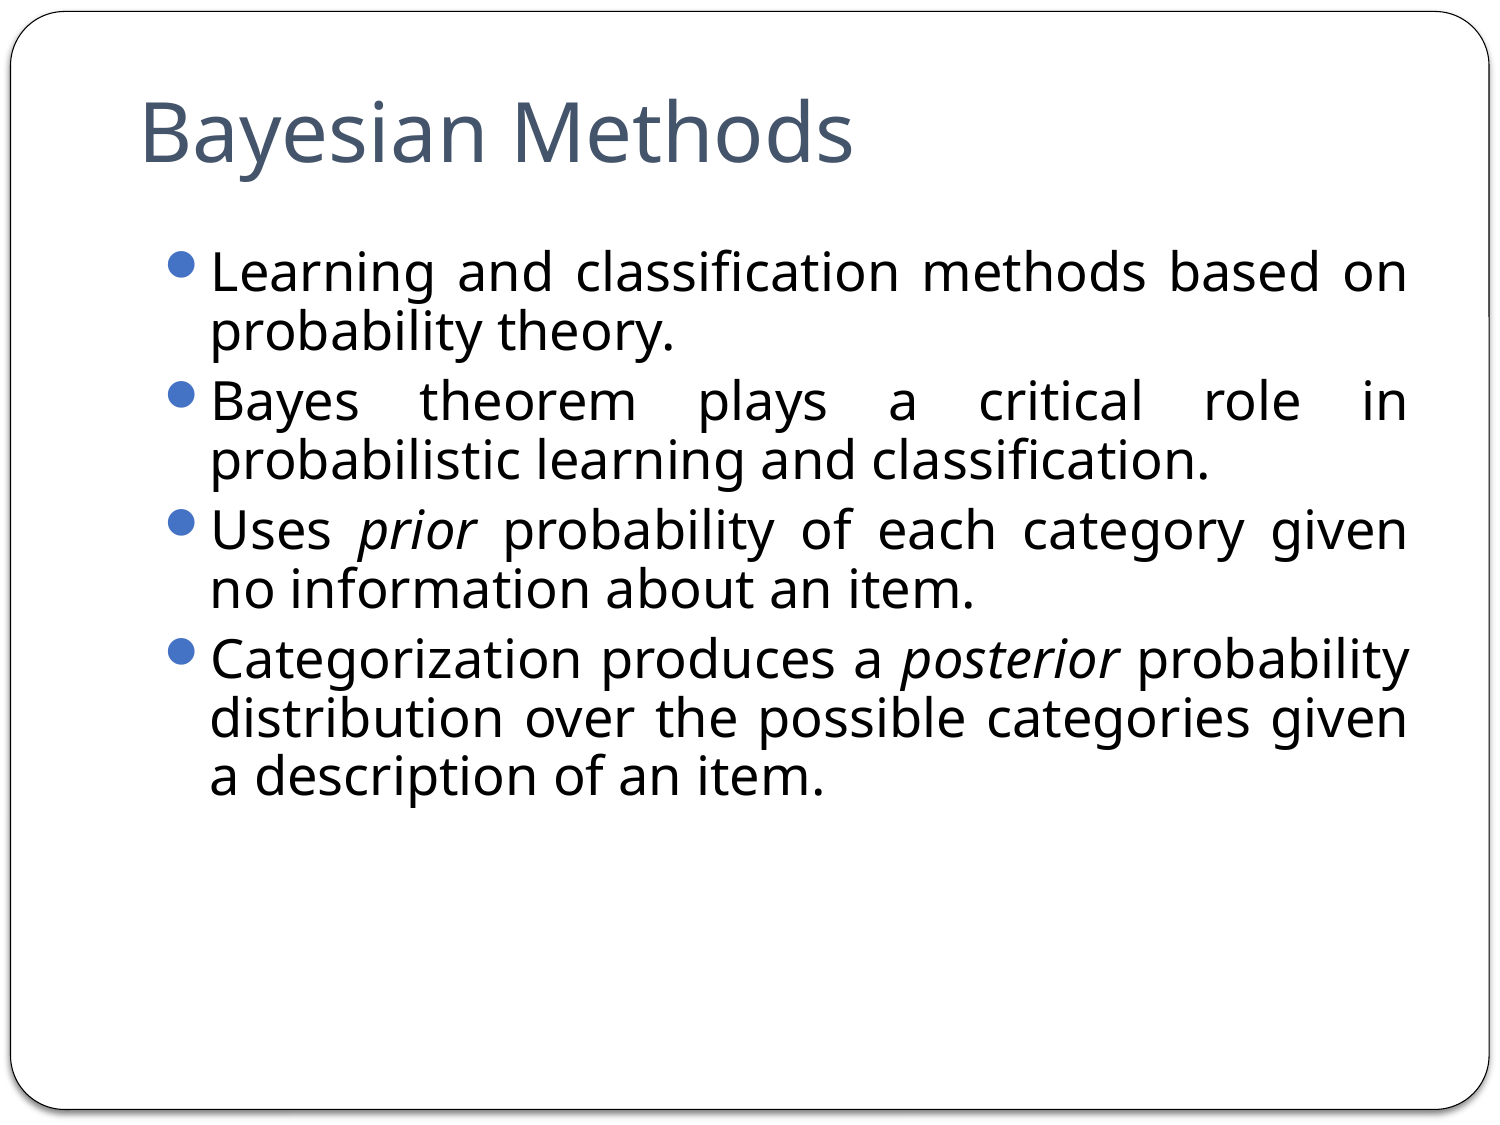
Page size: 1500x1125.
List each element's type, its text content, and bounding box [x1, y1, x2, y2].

list Learning and classification methods based on probability theory. Bayes theorem plays a critical role in probabilistic learning and classification. Uses prior probability of each category given no information about an item. Categorization produces a posterior probability distribution over the possible categories given a description of an item. [150, 237, 1425, 988]
title Bayesian Methods [123, 6, 1425, 194]
